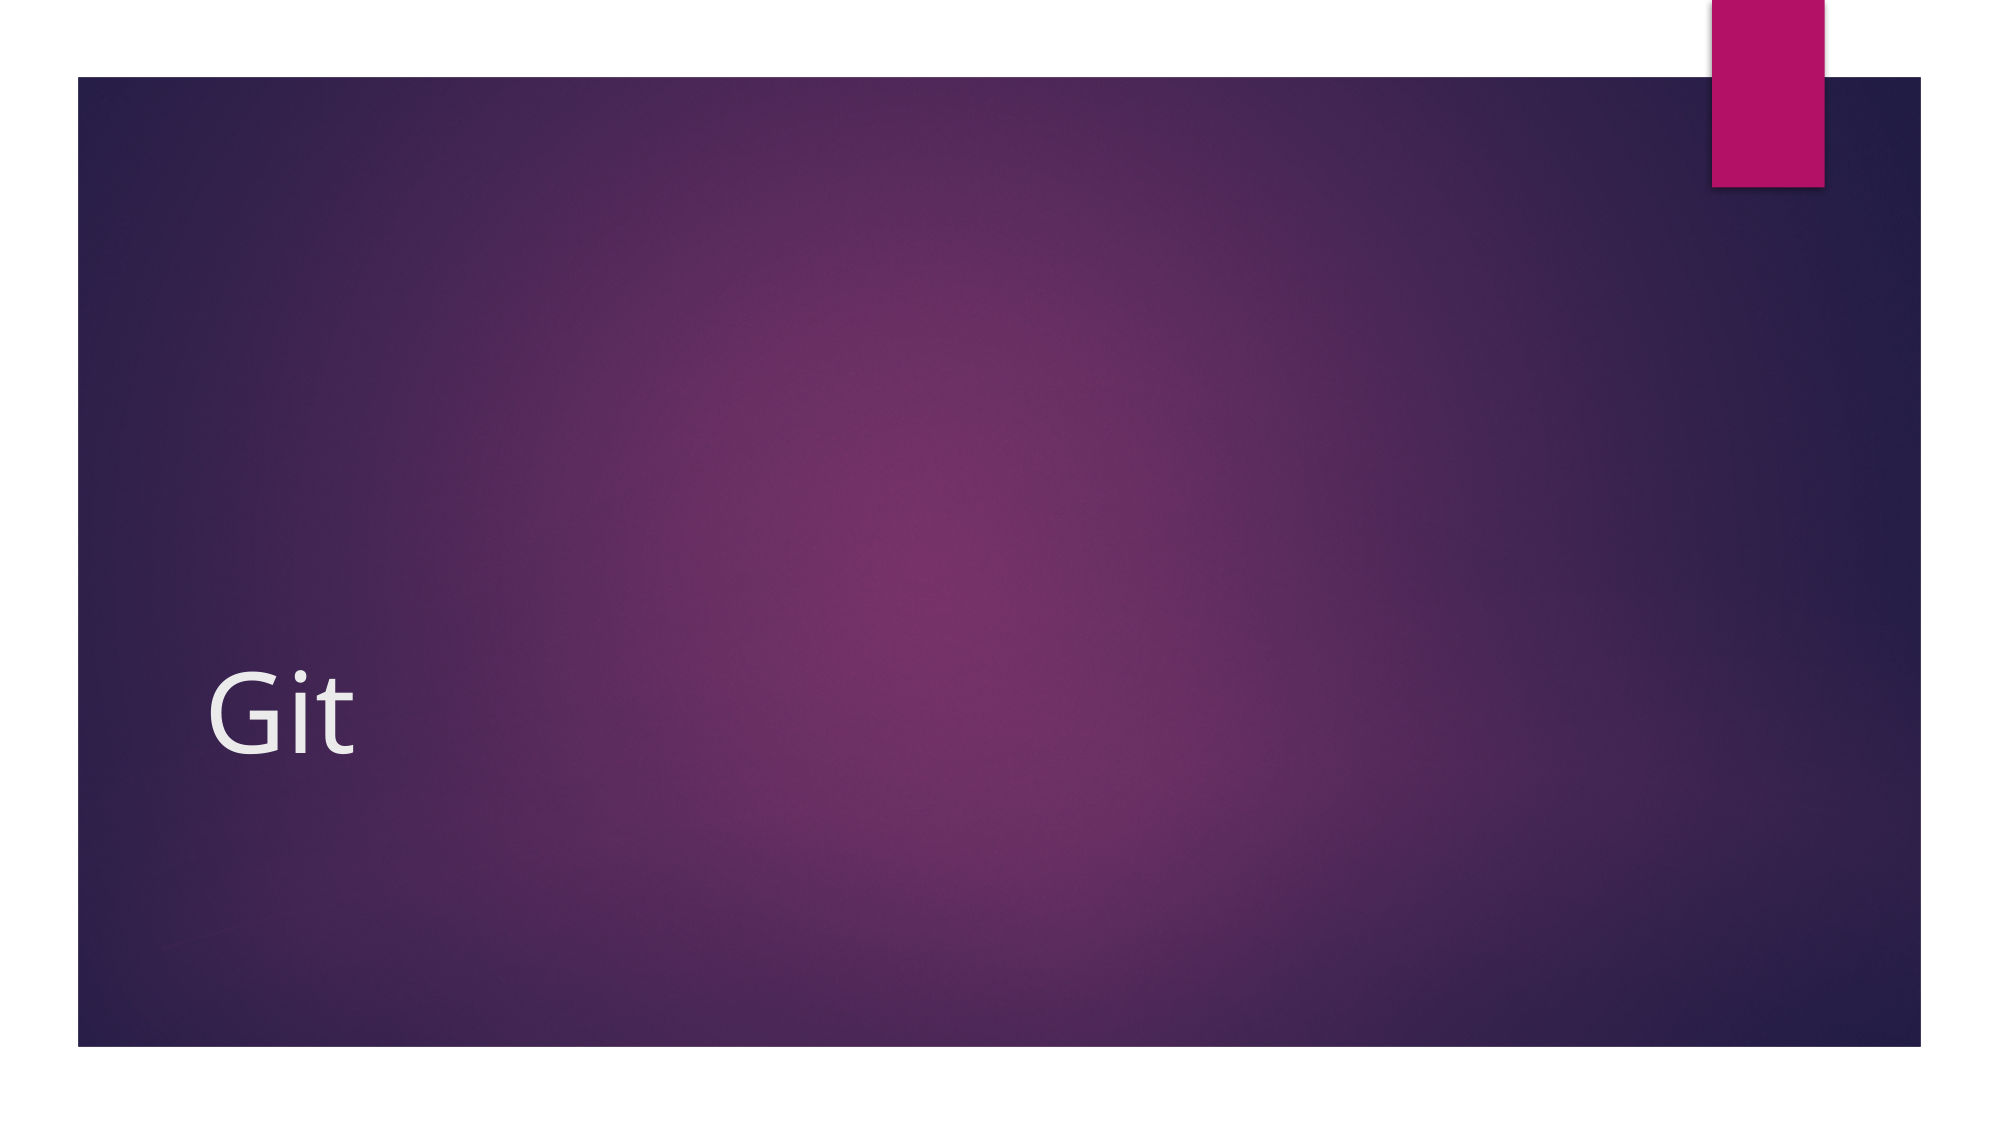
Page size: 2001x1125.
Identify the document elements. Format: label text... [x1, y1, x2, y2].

title Git [189, 344, 1638, 784]
